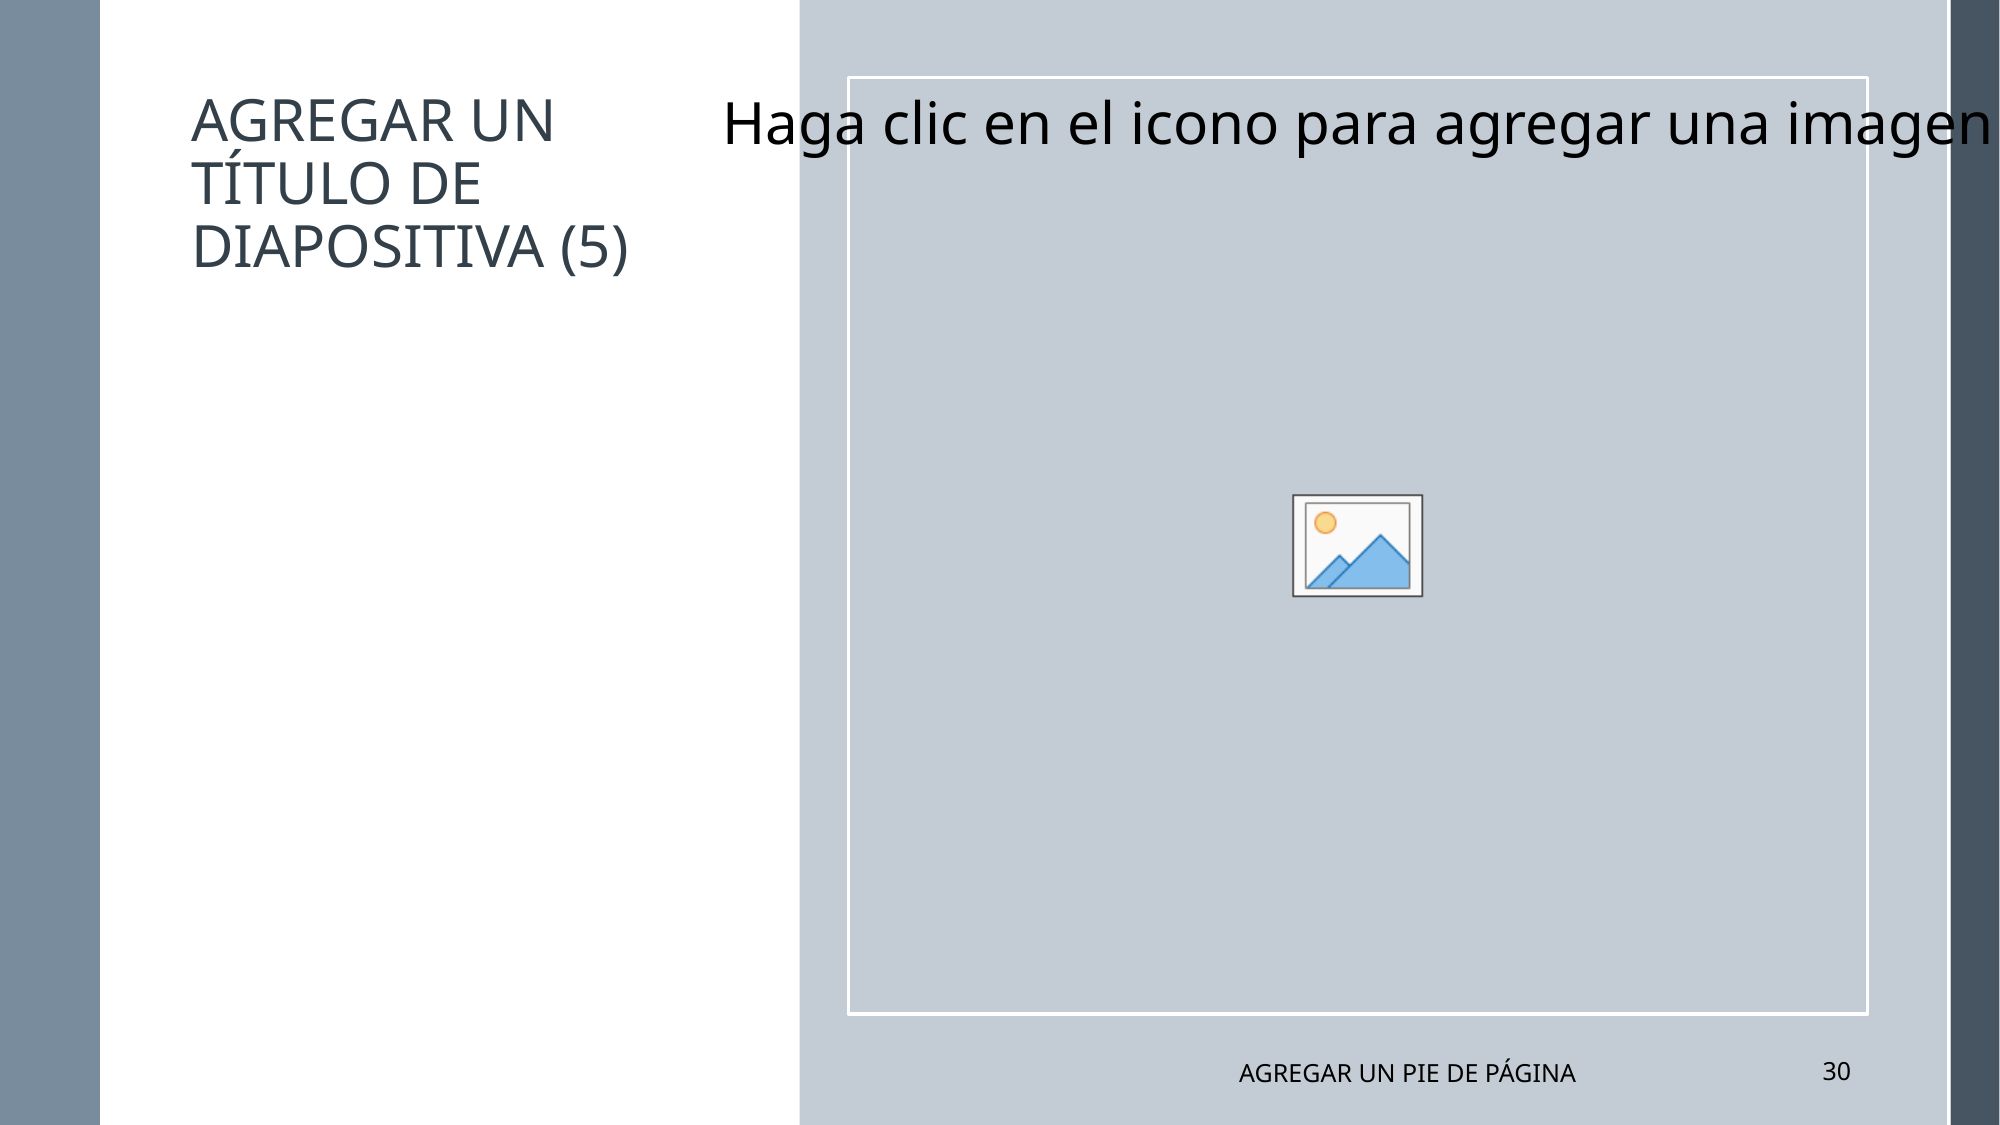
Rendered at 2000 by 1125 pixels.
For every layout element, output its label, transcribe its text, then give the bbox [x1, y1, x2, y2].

title Agregar un título de diapositiva (5) [176, 62, 717, 288]
picture [849, 79, 1867, 1013]
slide_number 30 [1766, 1042, 1867, 1103]
footer Agregar un pie de página [1082, 1042, 1734, 1103]
